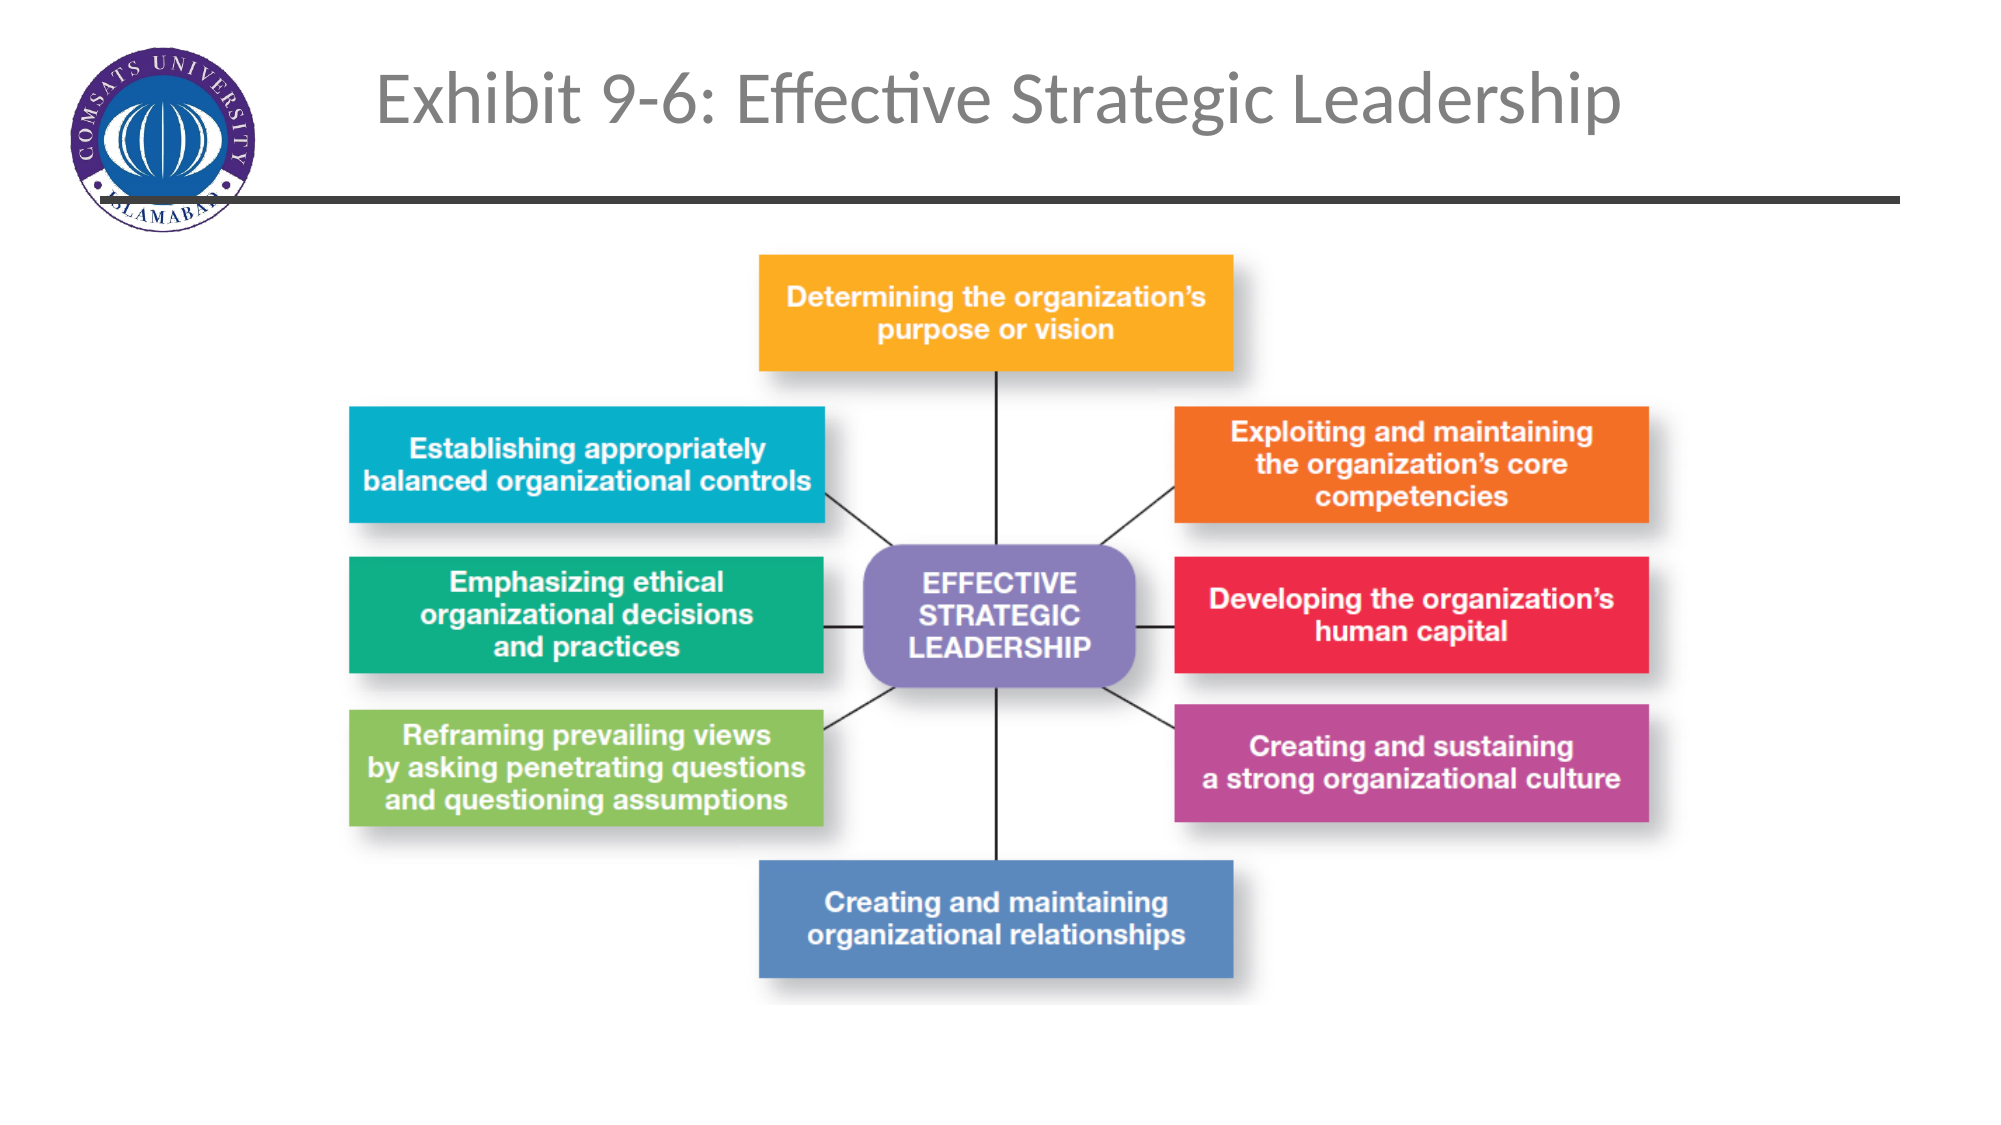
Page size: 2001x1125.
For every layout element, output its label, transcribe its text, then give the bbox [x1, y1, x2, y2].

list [289, 224, 1711, 1006]
title Exhibit 9-6: Effective Strategic Leadership [99, 0, 1900, 188]
picture [62, 37, 263, 238]
